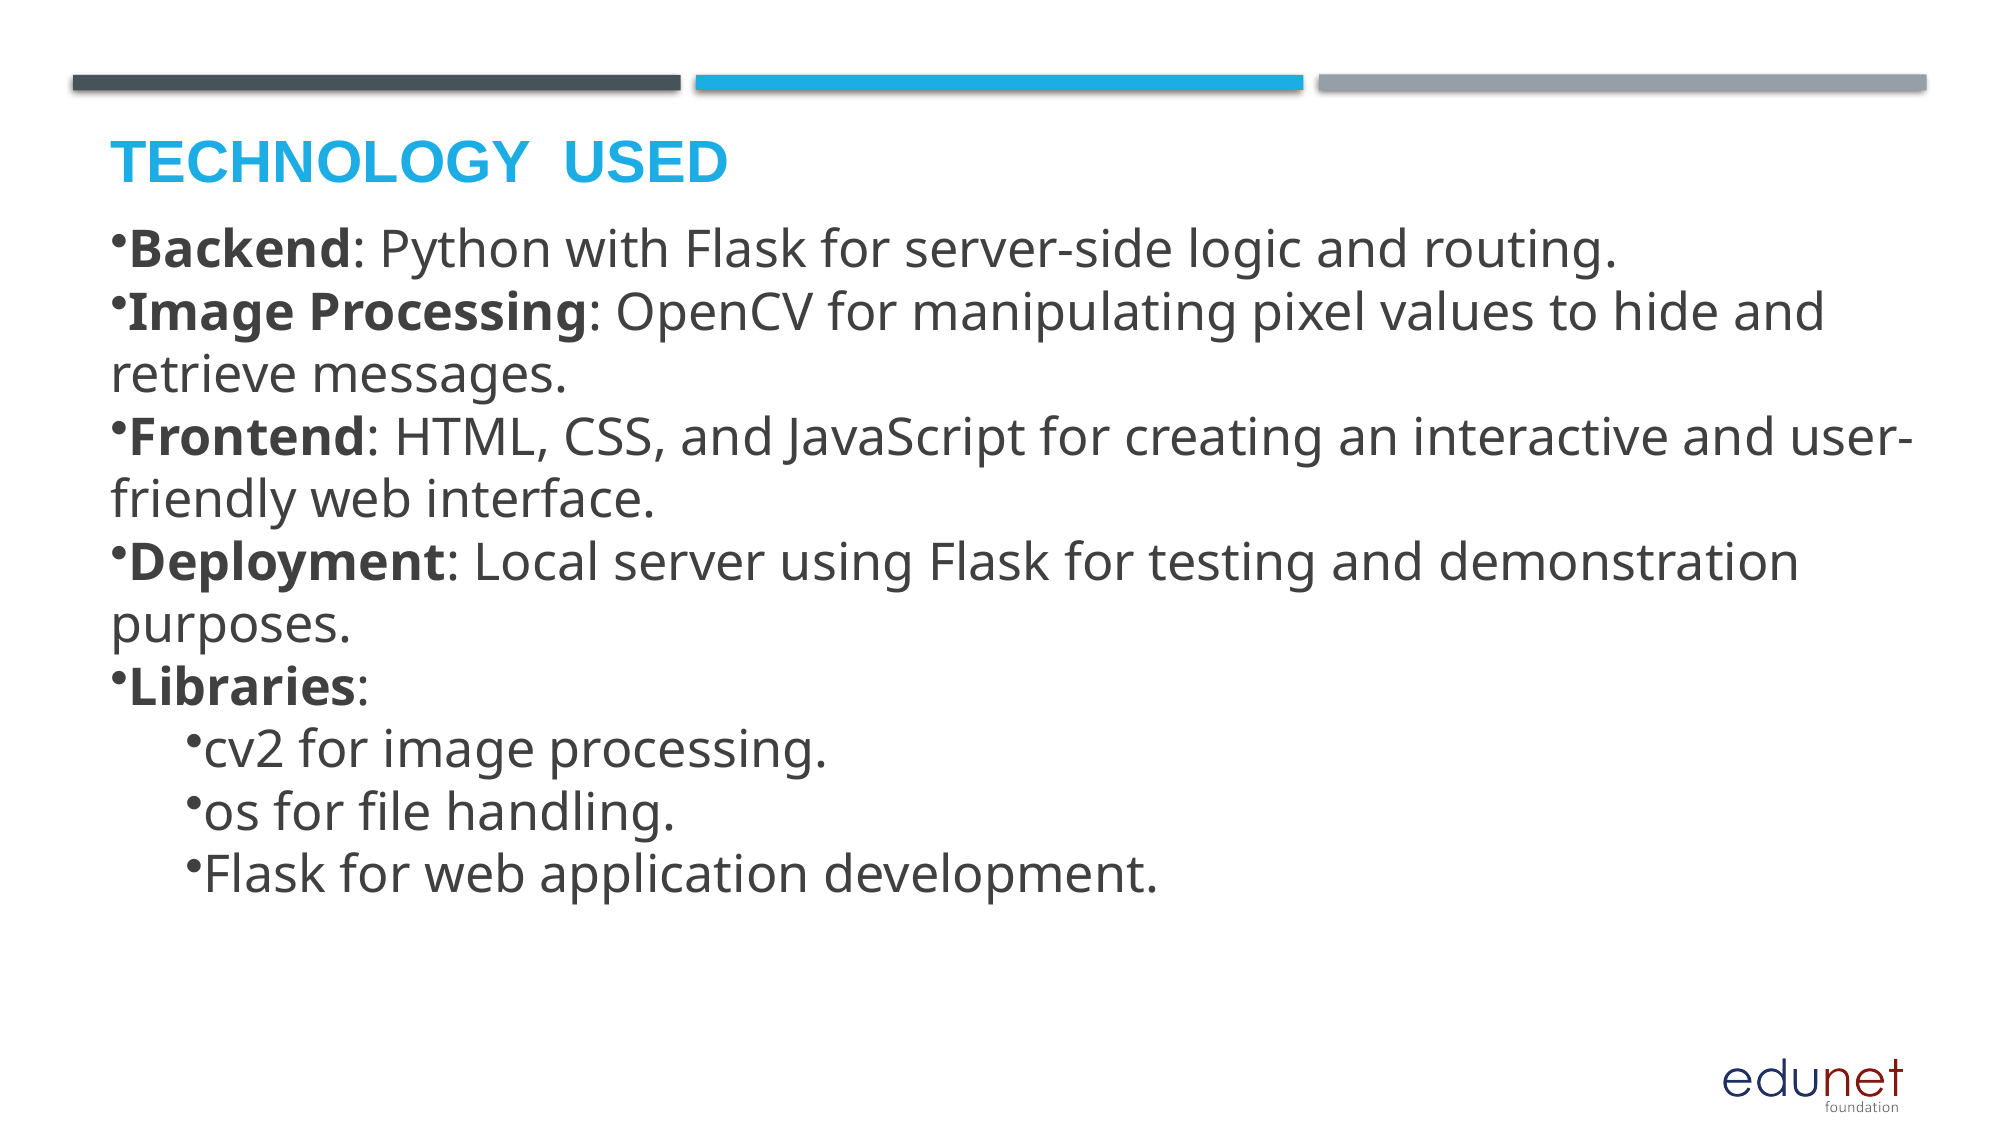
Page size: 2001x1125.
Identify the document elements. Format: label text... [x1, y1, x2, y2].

title Technology used [95, 115, 1905, 203]
picture [1719, 1056, 1905, 1116]
list Backend: Python with Flask for server-side logic and routing. Image Processing: OpenCV for manipulating pixel values to hide and retrieve messages. Frontend: HTML, CSS, and JavaScript for creating an interactive and user-friendly web interface. Deployment: Local server using Flask for testing and demonstration purposes. Libraries: cv2 for image processing. os for file handling. Flask for web application development. [95, 211, 1985, 949]
